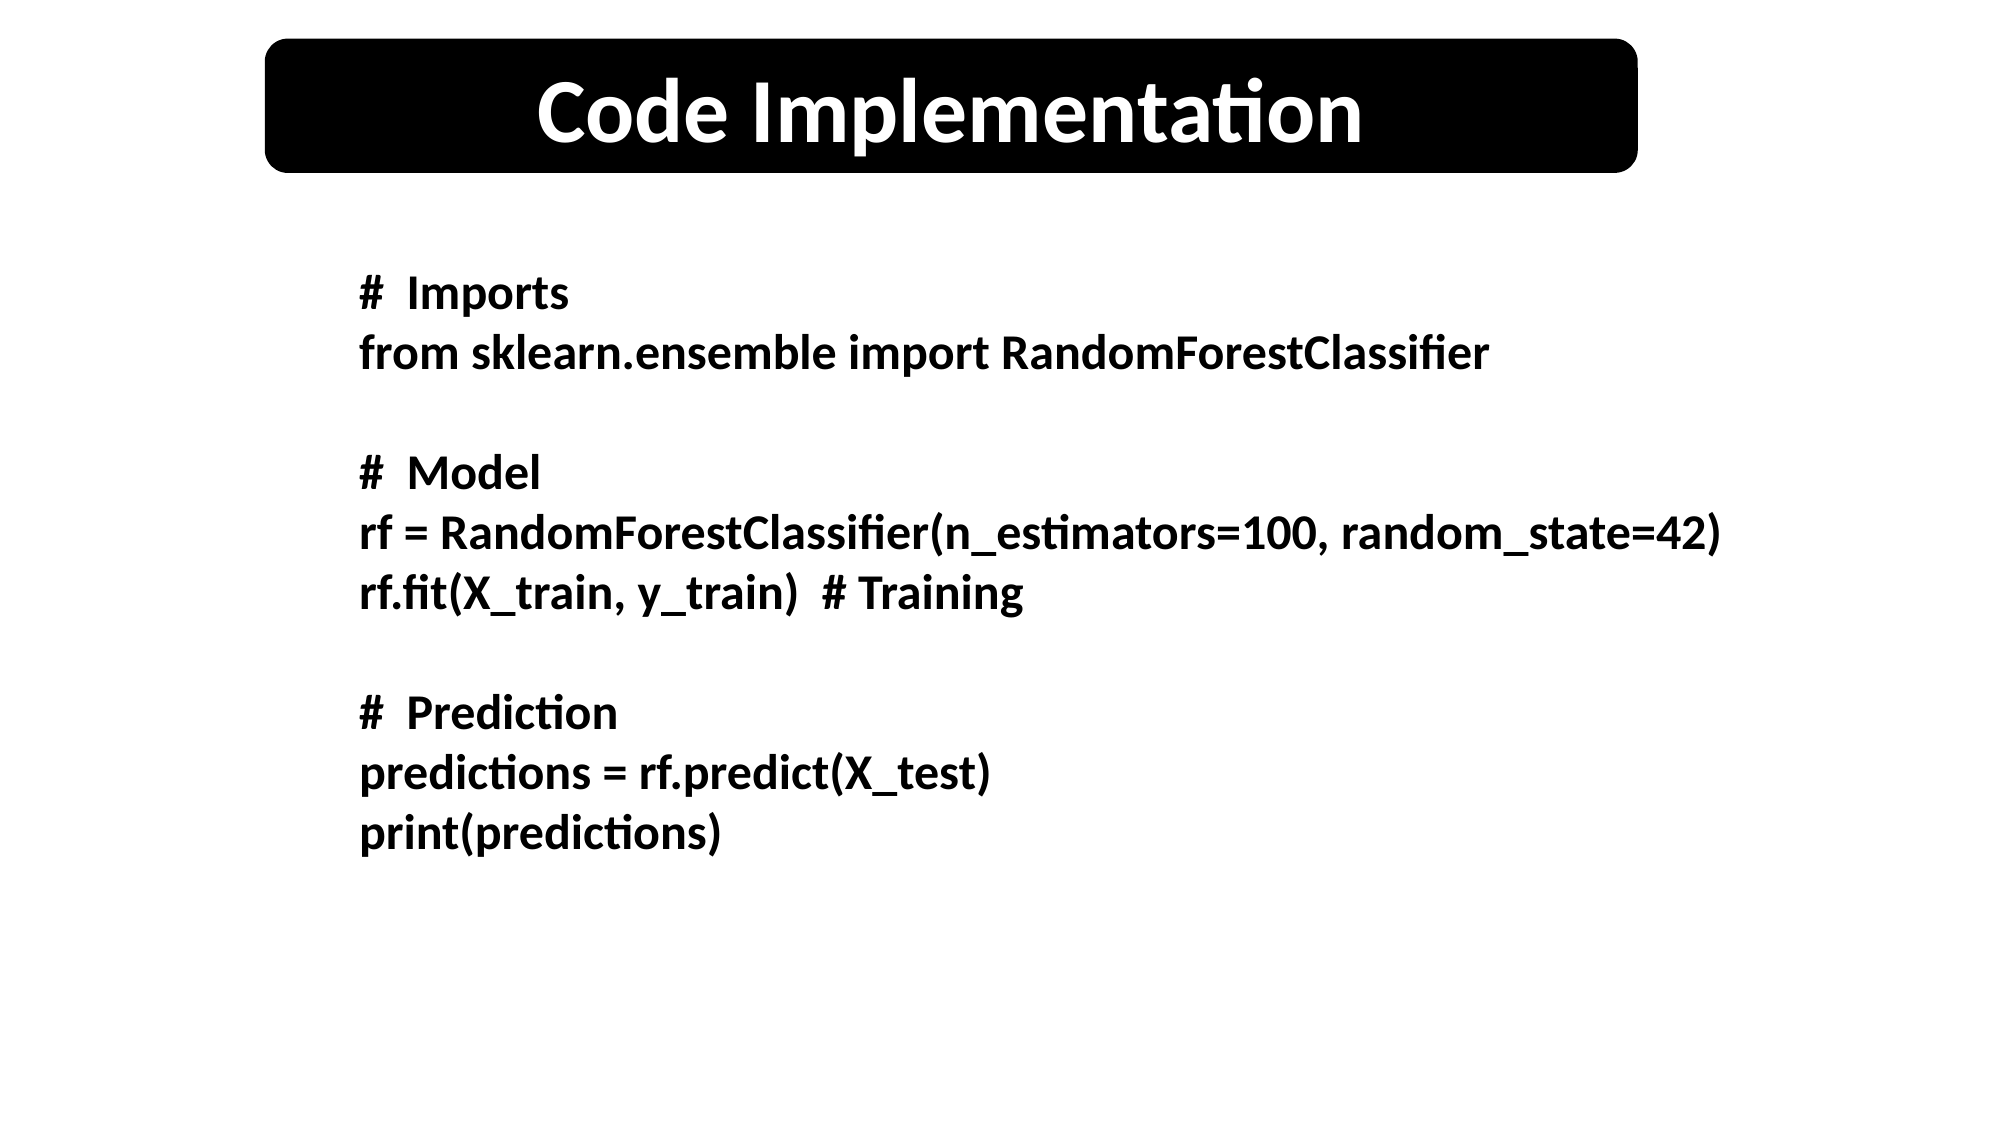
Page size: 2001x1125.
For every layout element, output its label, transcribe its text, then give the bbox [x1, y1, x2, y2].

text_box Code Implementation [264, 38, 1638, 173]
text_box # Imports from sklearn.ensemble import RandomForestClassifier # Model rf = RandomForestClassifier(n_estimators=100, random_state=42) rf.fit(X_train, y_train) # Training # Prediction predictions = rf.predict(X_test) print(predictions) [344, 251, 1981, 867]
